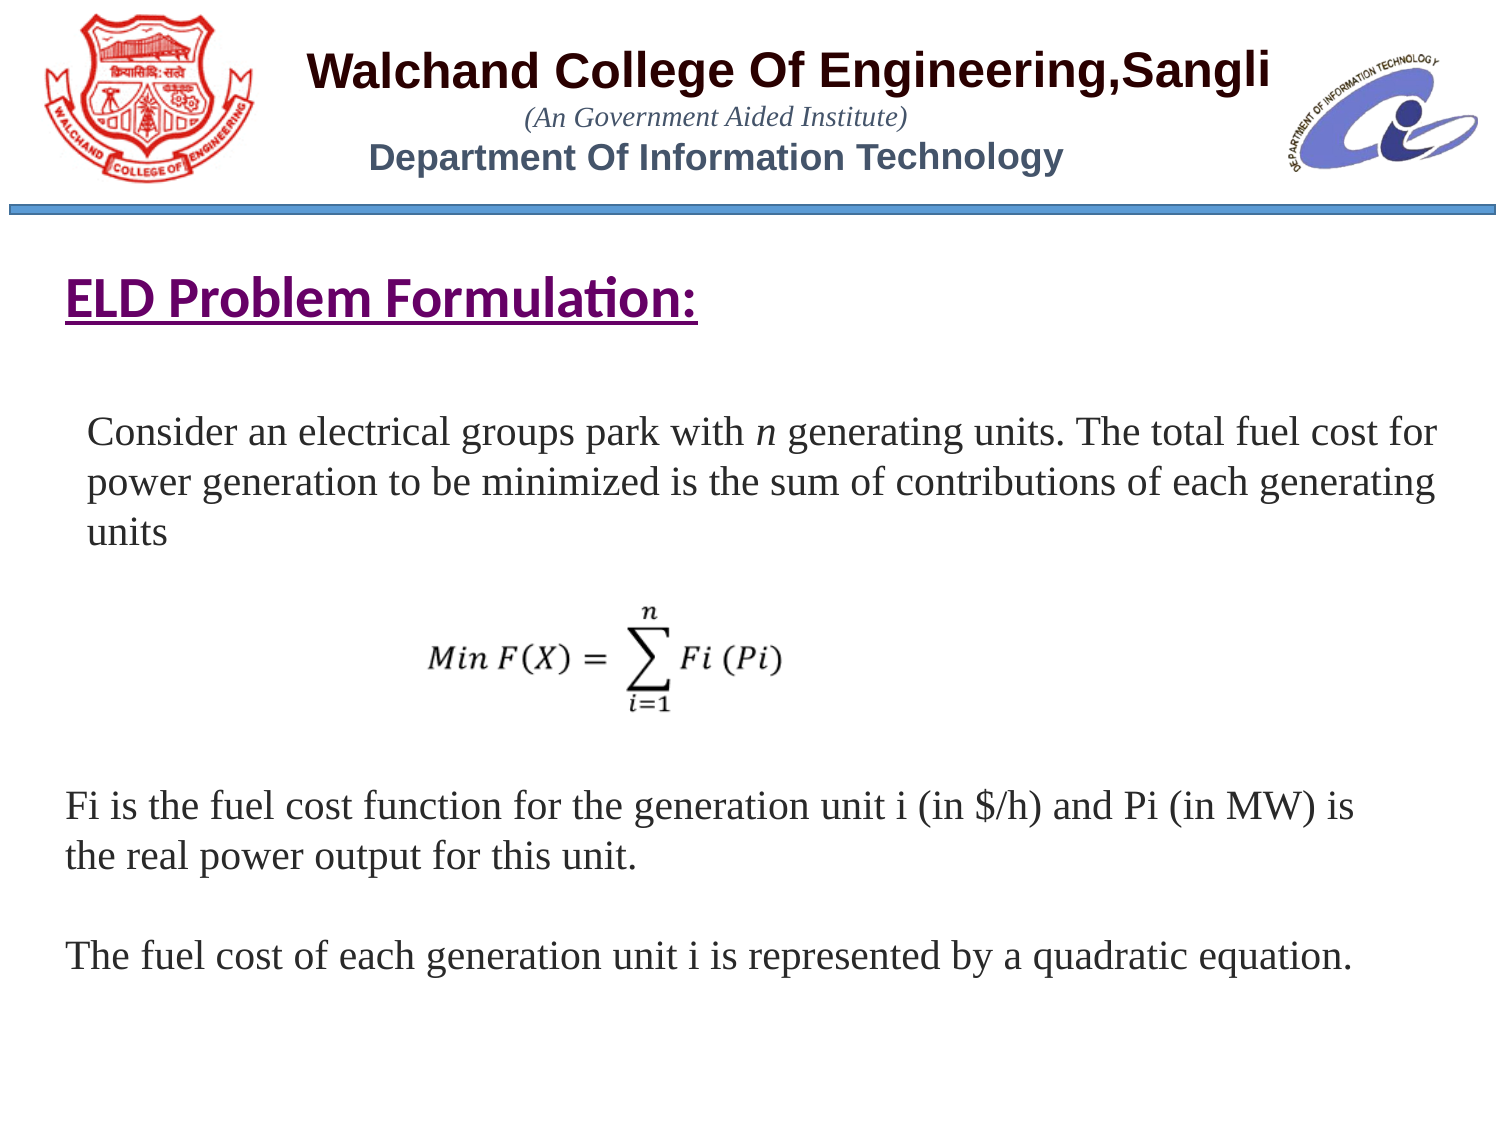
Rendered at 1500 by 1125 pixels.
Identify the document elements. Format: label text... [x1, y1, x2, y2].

text_box [9, 205, 1495, 215]
picture [1288, 54, 1479, 172]
text_box Walchand College Of Engineering,Sangli (An Government Aided Institute) Department Of Information Technology [263, 22, 1289, 193]
picture [37, 13, 264, 186]
text_box Consider an electrical groups park with n generating units. The total fuel cost for power generation to be minimized is the sum of contributions of each generating units [71, 396, 1478, 712]
text_box ELD Problem Formulation: [50, 251, 801, 337]
picture [379, 597, 857, 715]
text_box Fi is the fuel cost function for the generation unit i (in $/h) and Pi (in MW) is the real power output for this unit. The fuel cost of each generation unit i is represented by a quadratic equation. [49, 770, 1413, 1081]
